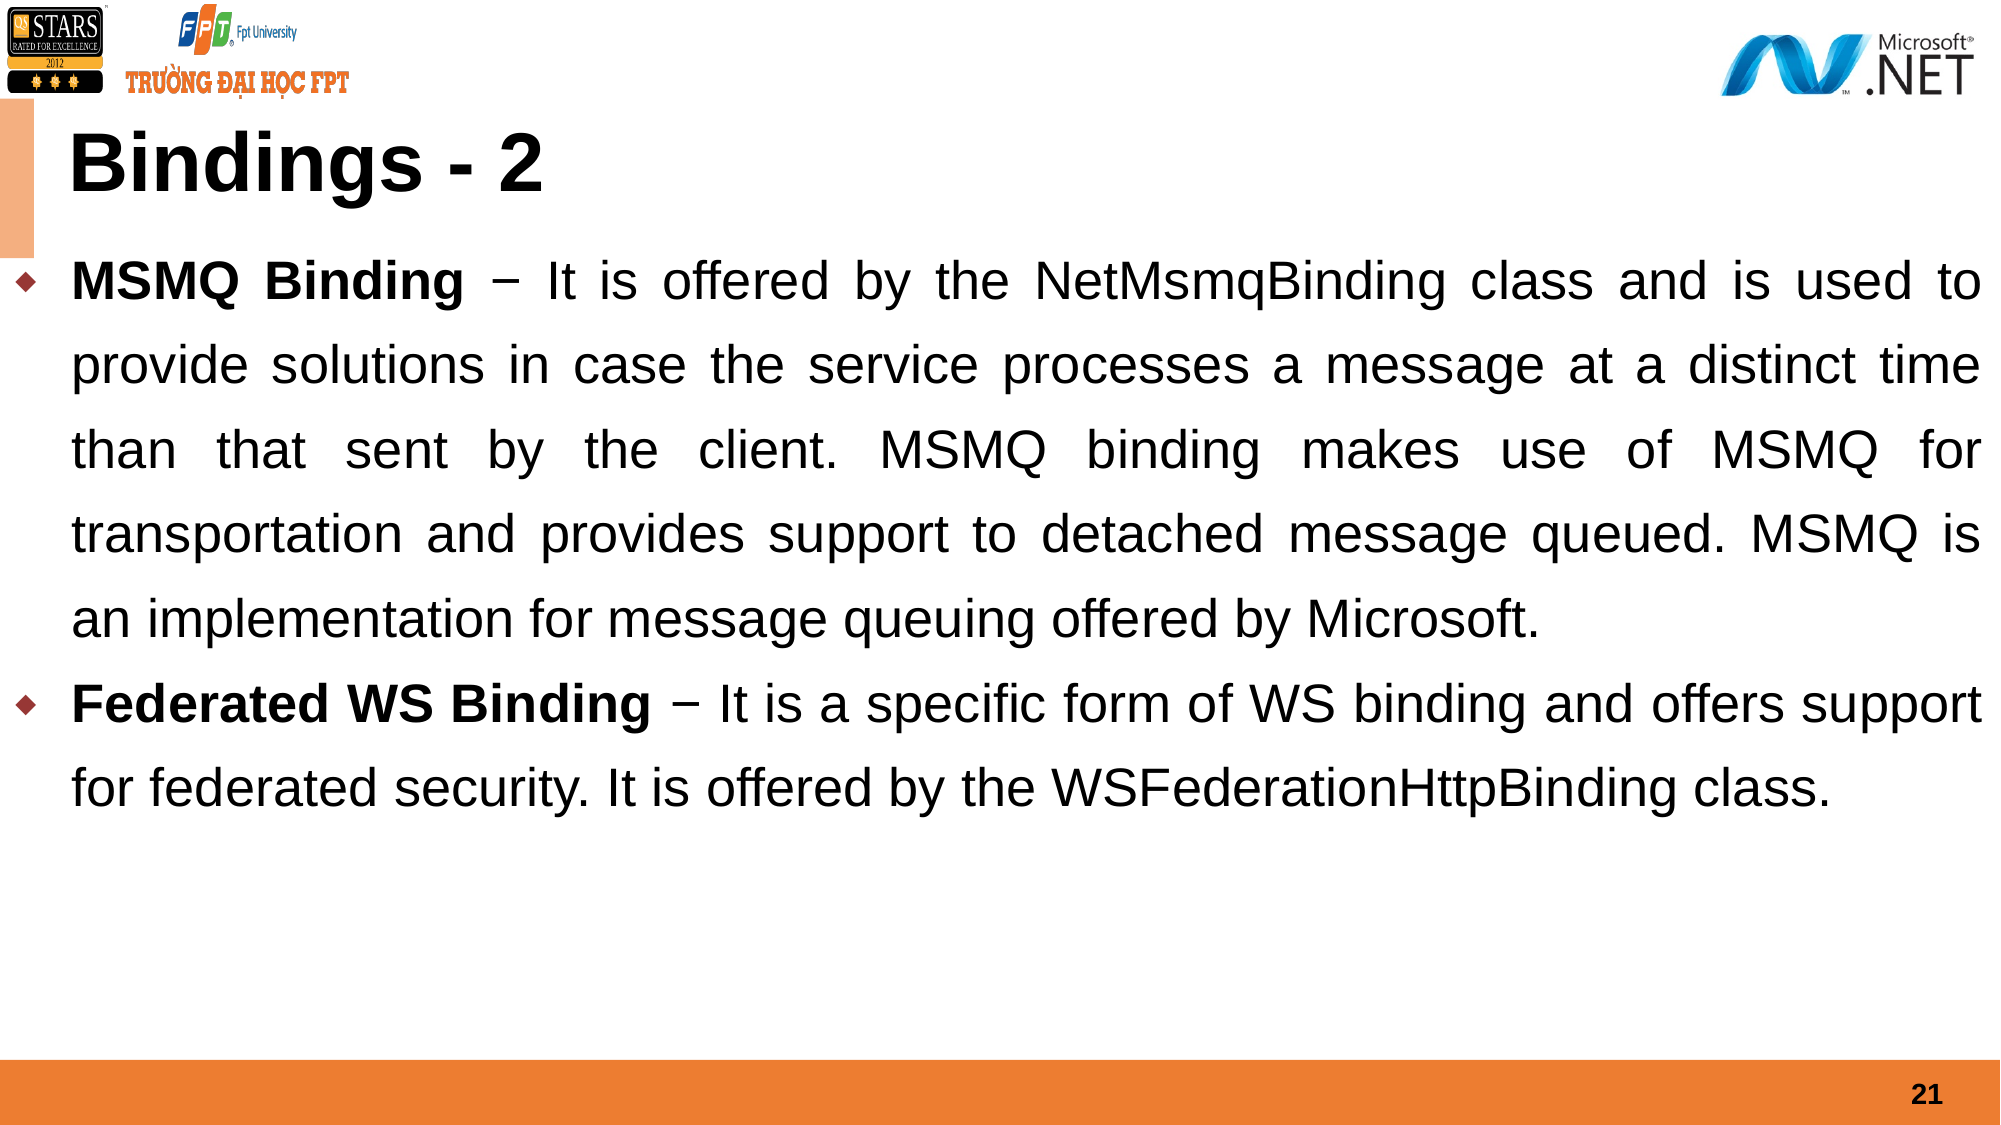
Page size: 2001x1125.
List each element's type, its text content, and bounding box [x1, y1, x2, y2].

title Bindings - 2 [53, 111, 2000, 217]
picture [7, 4, 349, 99]
list MSMQ Binding − It is offered by the NetMsmqBinding class and is used to provide solutions in case the service processes a message at a distinct time than that sent by the client. MSMQ binding makes use of MSMQ for transportation and provides support to detached message queued. MSMQ is an implementation for message queuing offered by Microsoft. Federated WS Binding − It is a specific form of WS binding and offers support for federated security. It is offered by the WSFederationHttpBinding class. [0, 217, 2000, 1057]
slide_number 21 [1508, 1063, 1959, 1123]
picture [1685, 0, 2001, 129]
